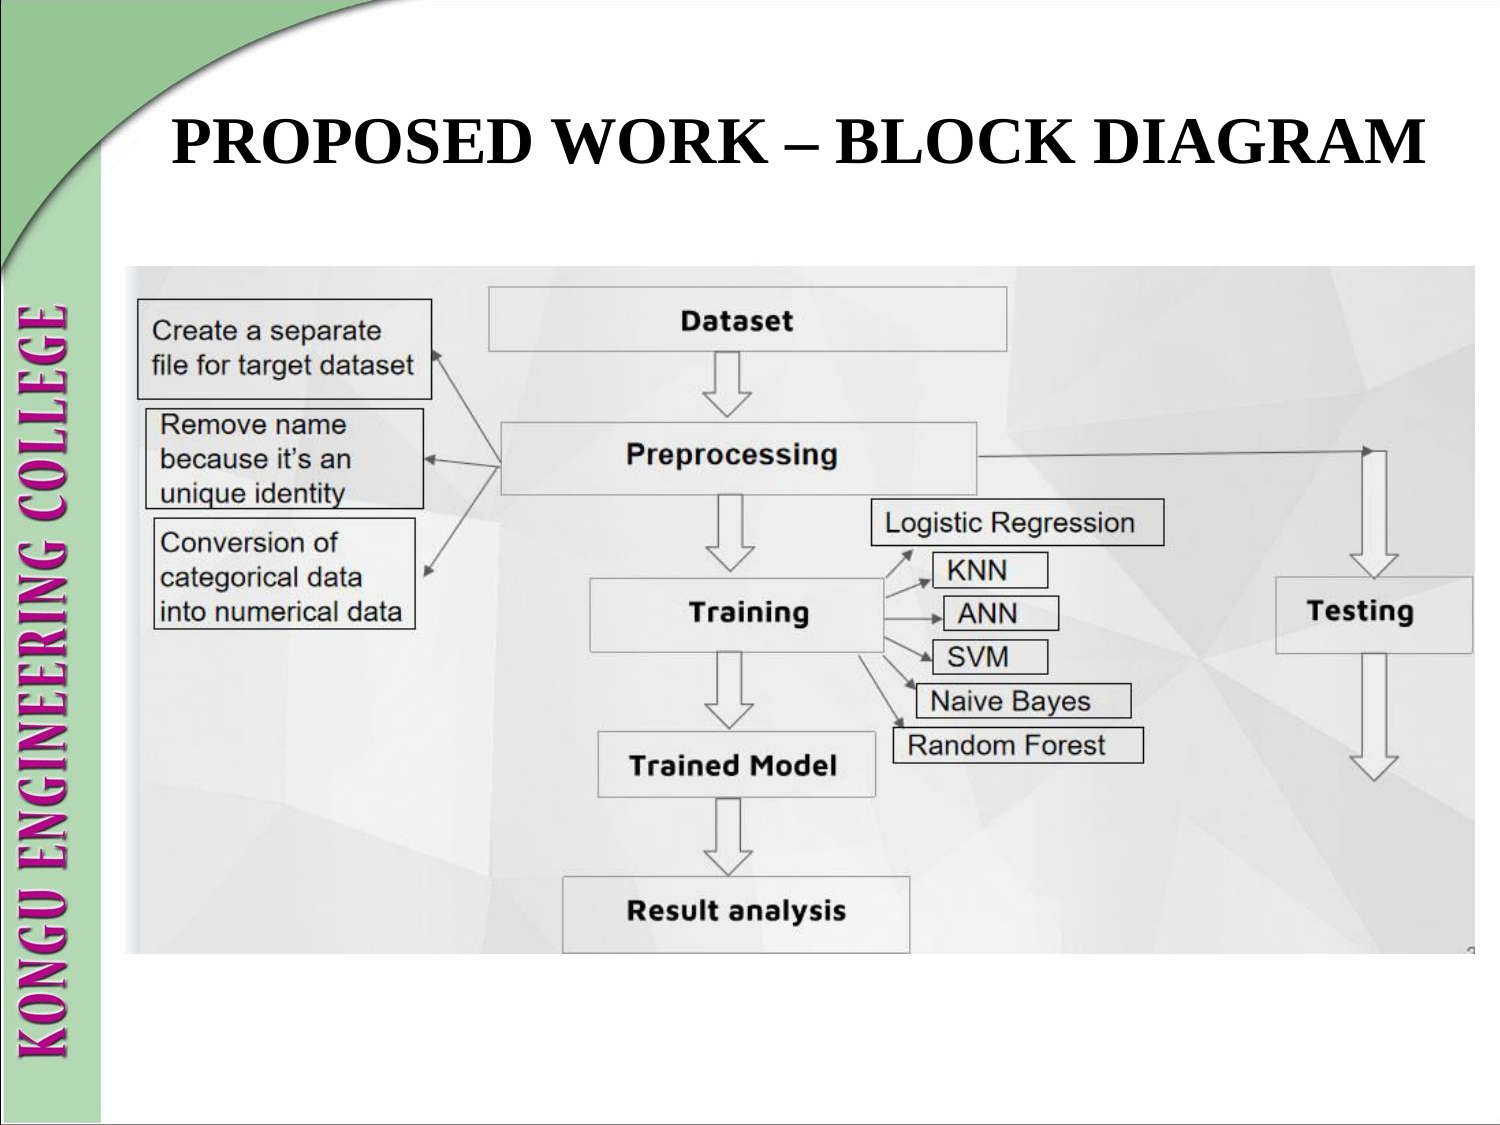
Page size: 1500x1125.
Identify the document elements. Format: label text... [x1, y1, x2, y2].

title PROPOSED WORK – BLOCK DIAGRAM [124, 38, 1476, 178]
picture [0, 0, 1500, 1125]
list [124, 266, 1476, 954]
